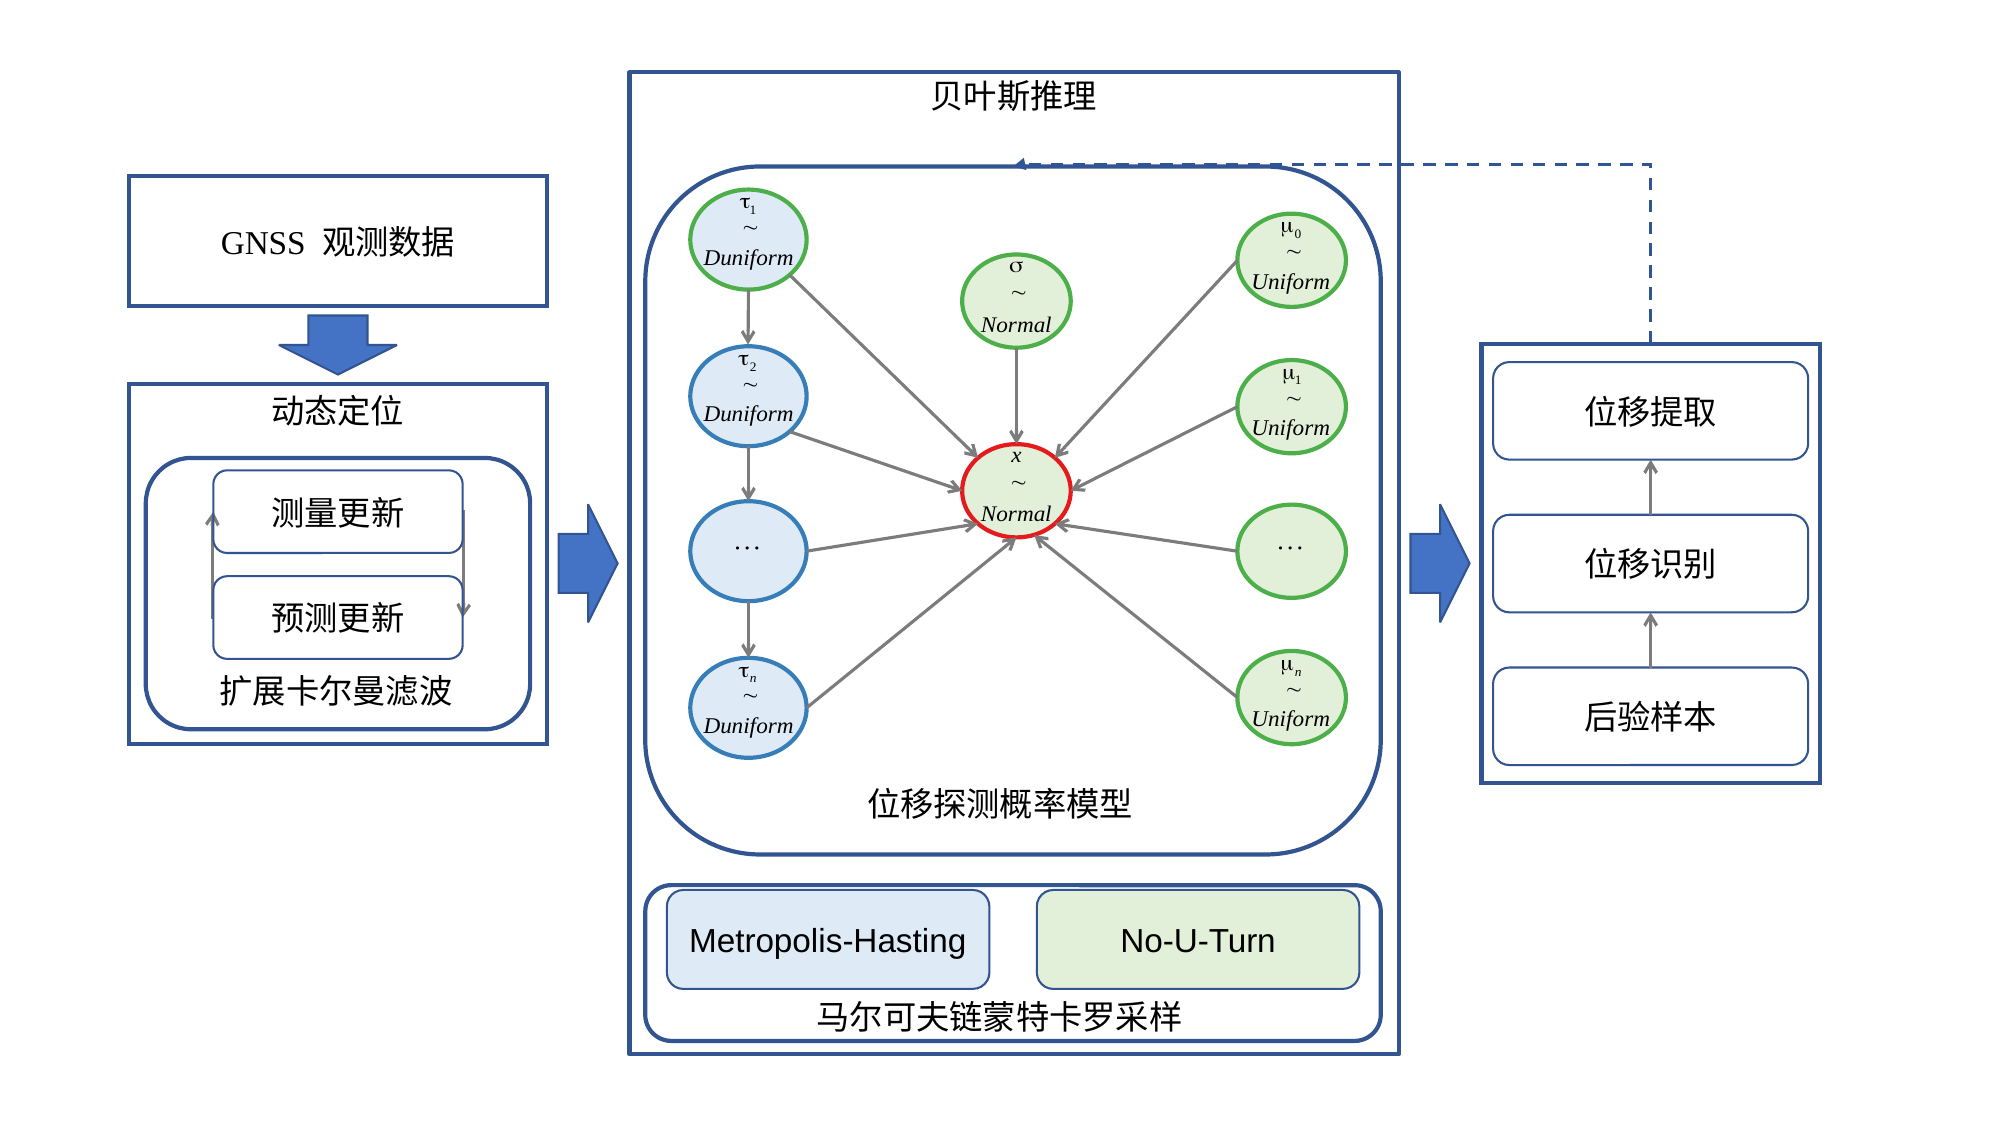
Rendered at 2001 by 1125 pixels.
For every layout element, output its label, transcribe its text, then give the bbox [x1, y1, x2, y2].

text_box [645, 885, 1381, 1045]
text_box GNSS 观测数据 [128, 175, 548, 307]
text_box [278, 314, 398, 376]
text_box 贝叶斯推理 [916, 68, 1113, 123]
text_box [129, 383, 547, 744]
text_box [1243, 0, 1421, 574]
text_box [557, 503, 619, 623]
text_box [645, 166, 1381, 855]
text_box [1409, 503, 1471, 623]
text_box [1481, 343, 1820, 784]
text_box [628, 71, 1400, 1055]
